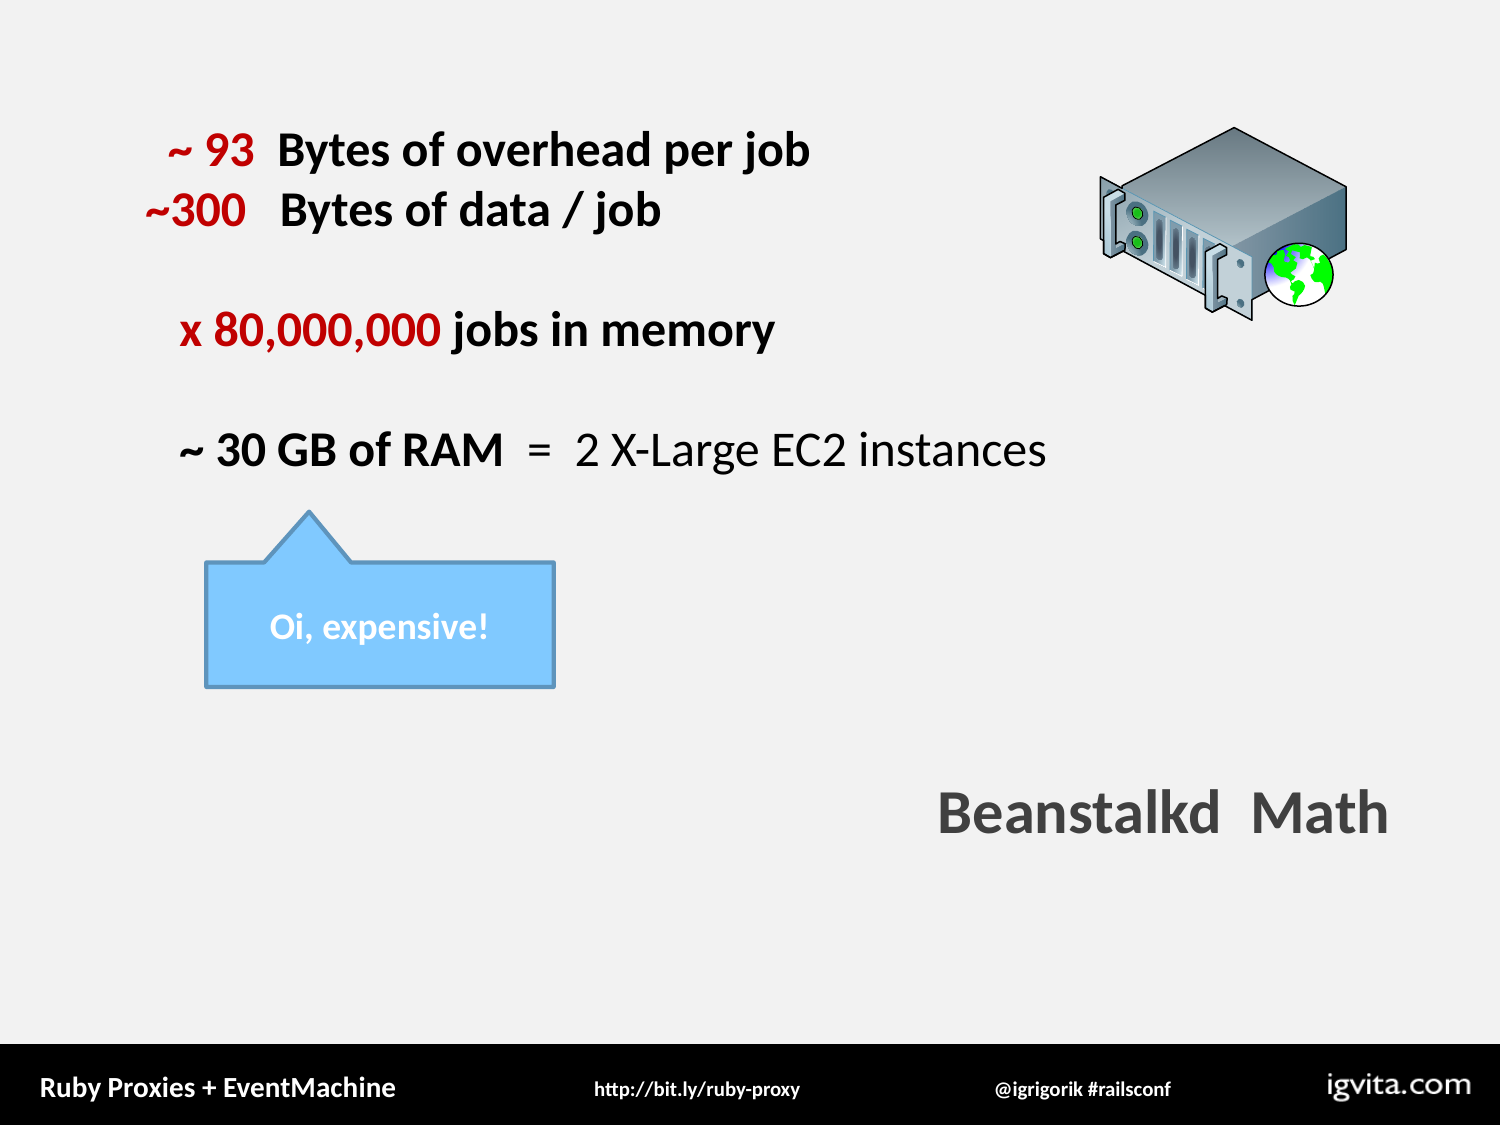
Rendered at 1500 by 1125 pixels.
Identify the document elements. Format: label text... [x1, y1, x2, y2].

list Beanstalkd Math [130, 607, 1406, 854]
text_box ~ 93 Bytes of overhead per job ~300 Bytes of data / job x 80,000,000 jobs in memory ~ 30 GB of RAM = 2 X-Large EC2 instances [130, 109, 1324, 545]
picture [1097, 124, 1350, 324]
picture [1323, 1070, 1475, 1105]
text_box Oi, expensive! [204, 509, 556, 690]
